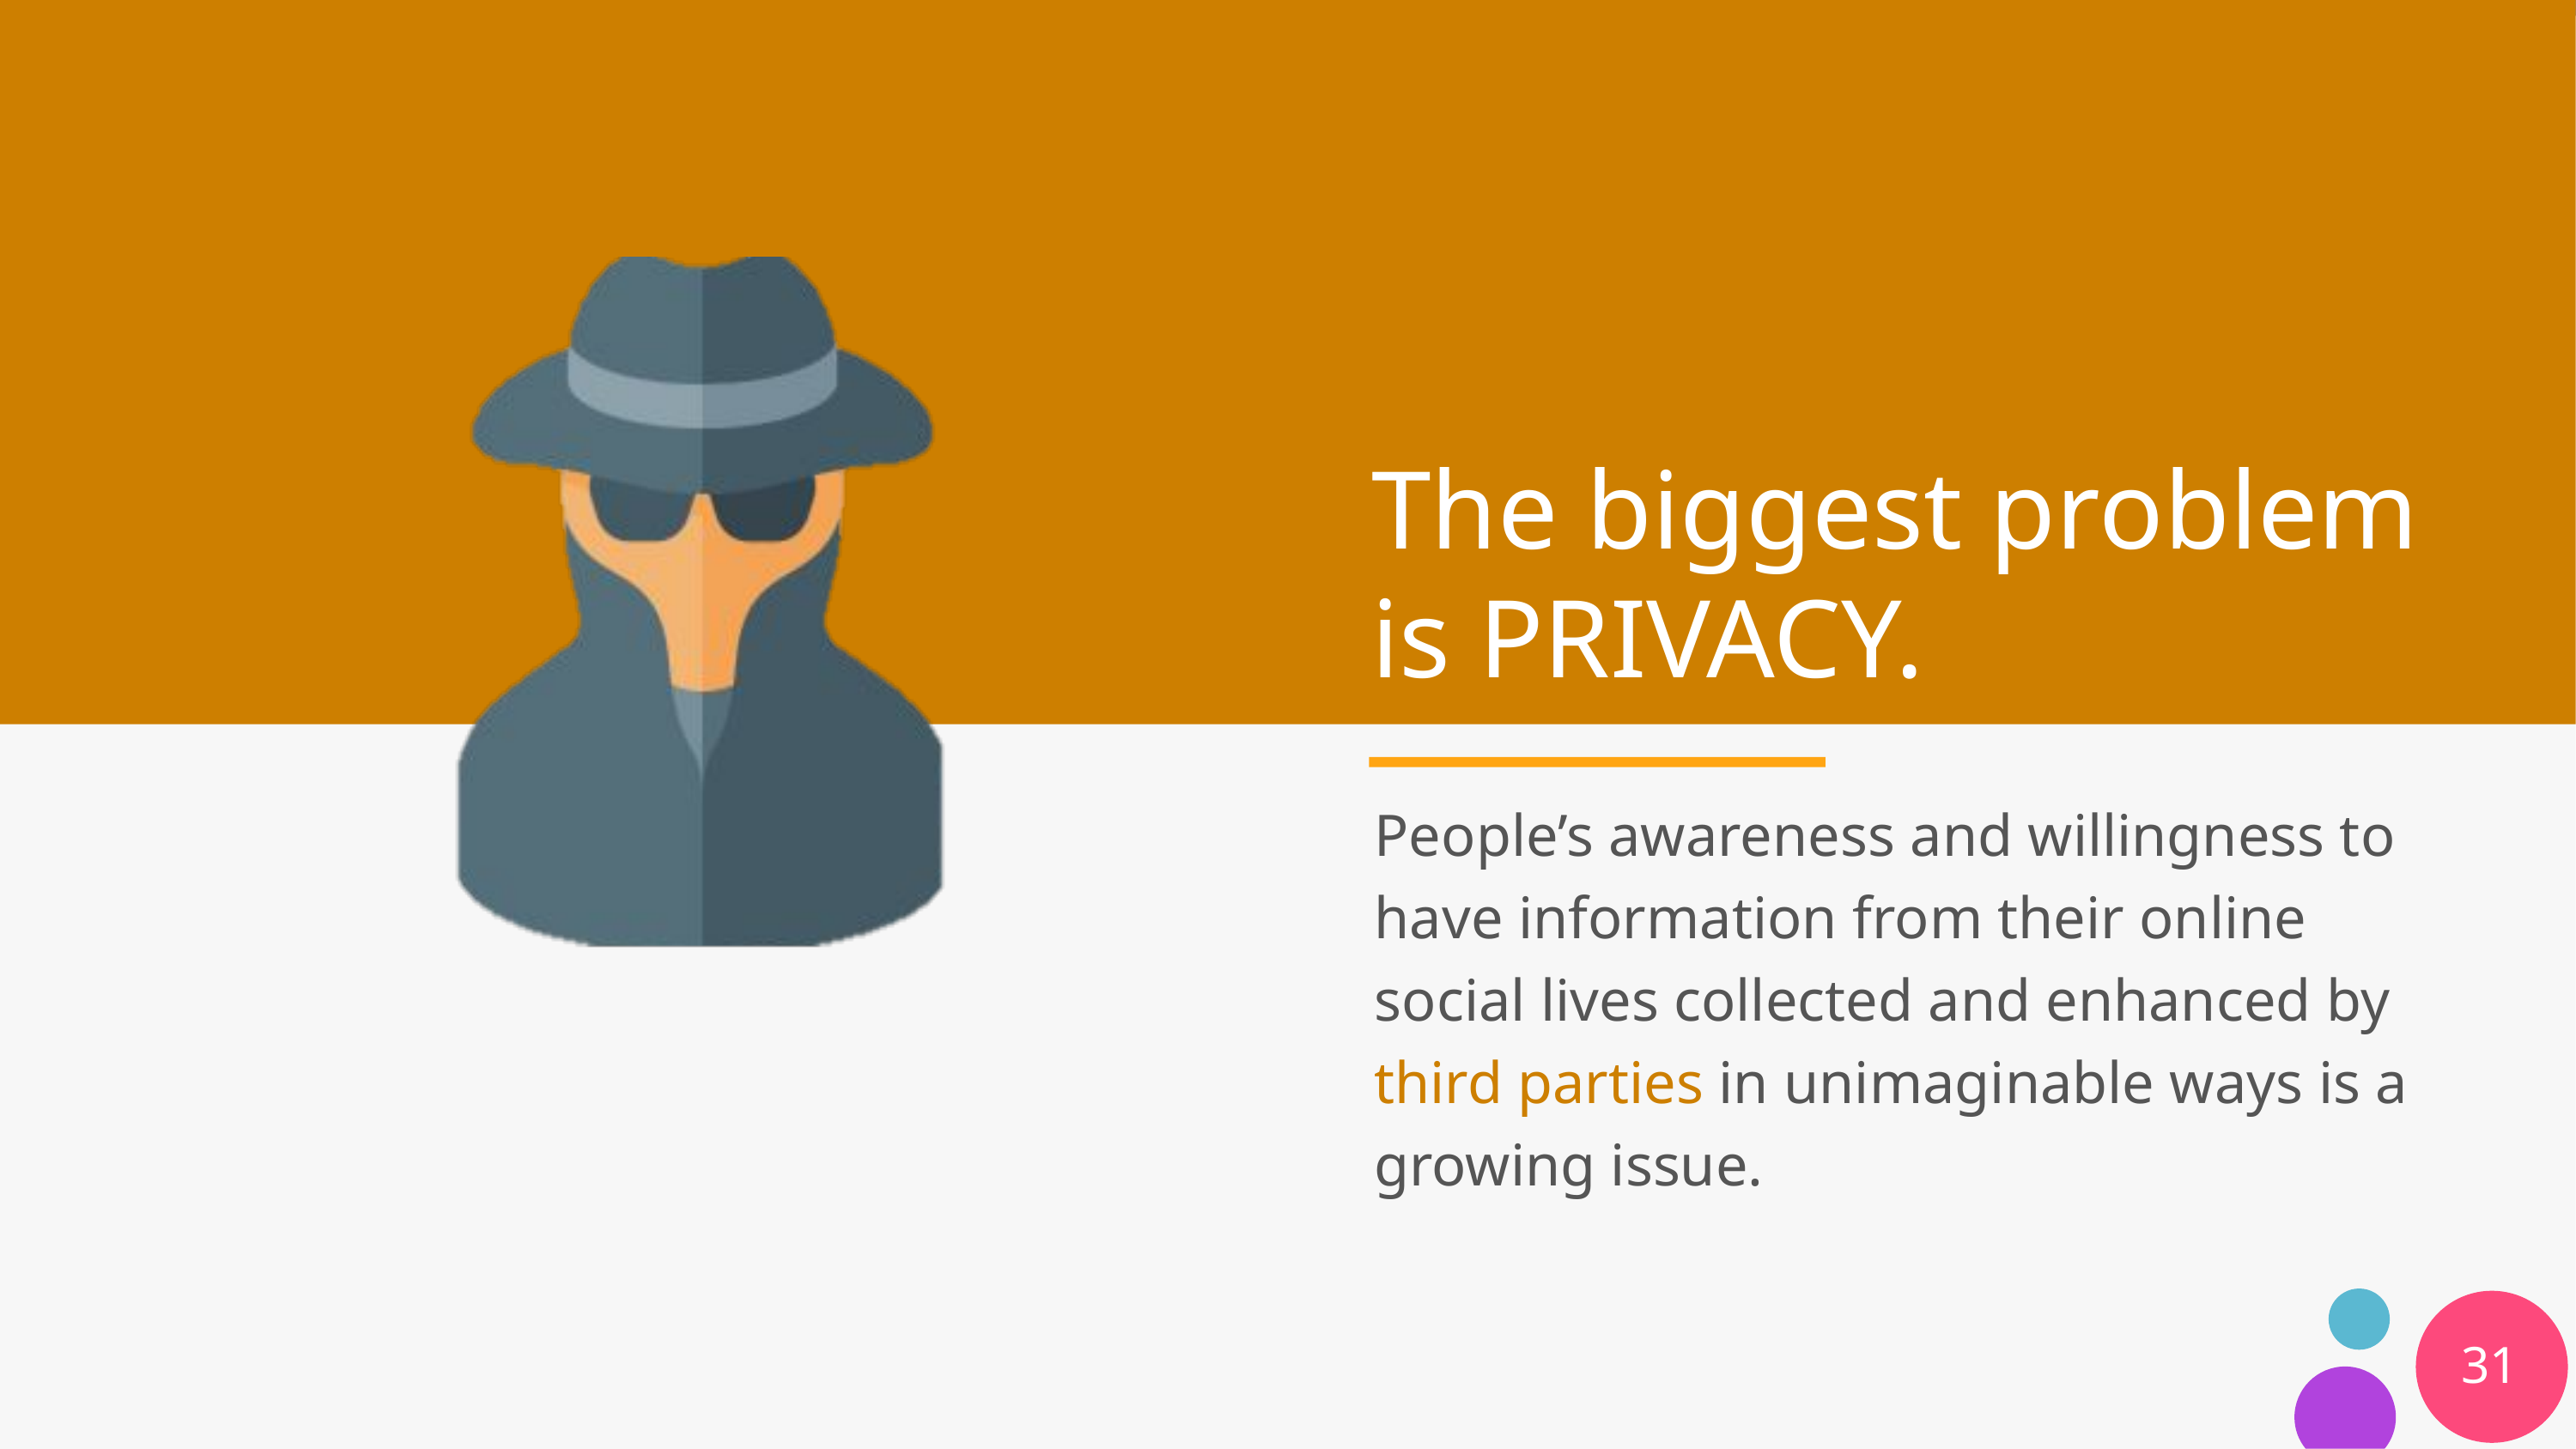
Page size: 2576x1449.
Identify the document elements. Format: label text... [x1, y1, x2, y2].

slide_number 31 [2414, 1328, 2567, 1406]
picture [398, 257, 1007, 956]
list People’s awareness and willingness to have information from their online social lives collected and enhanced by third parties in unimaginable ways is a growing issue. [1351, 773, 2478, 1199]
title The biggest problem is PRIVACY. [1348, 117, 2475, 711]
